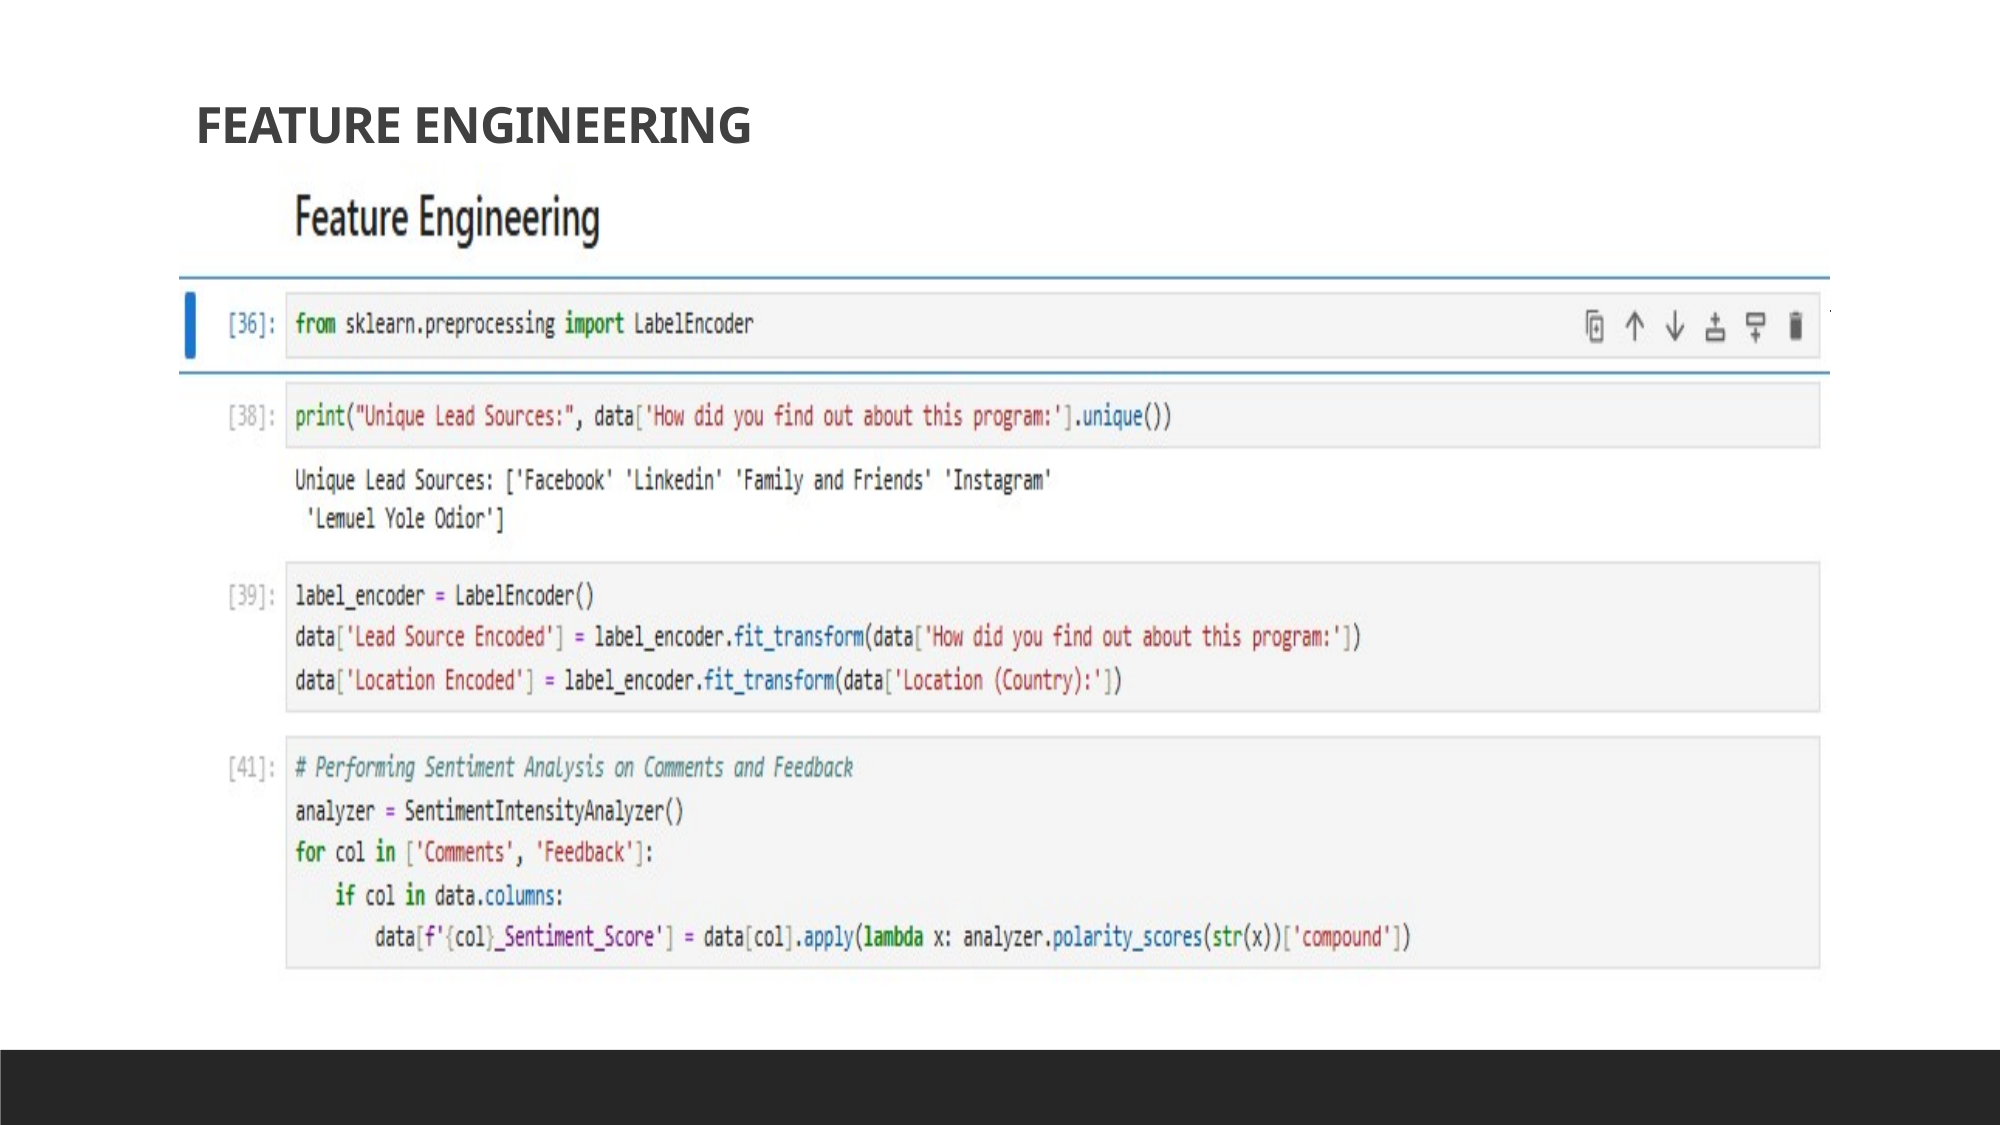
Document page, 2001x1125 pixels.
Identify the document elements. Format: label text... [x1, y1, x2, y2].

title FEATURE ENGINEERING [180, 47, 1830, 160]
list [179, 161, 1831, 993]
